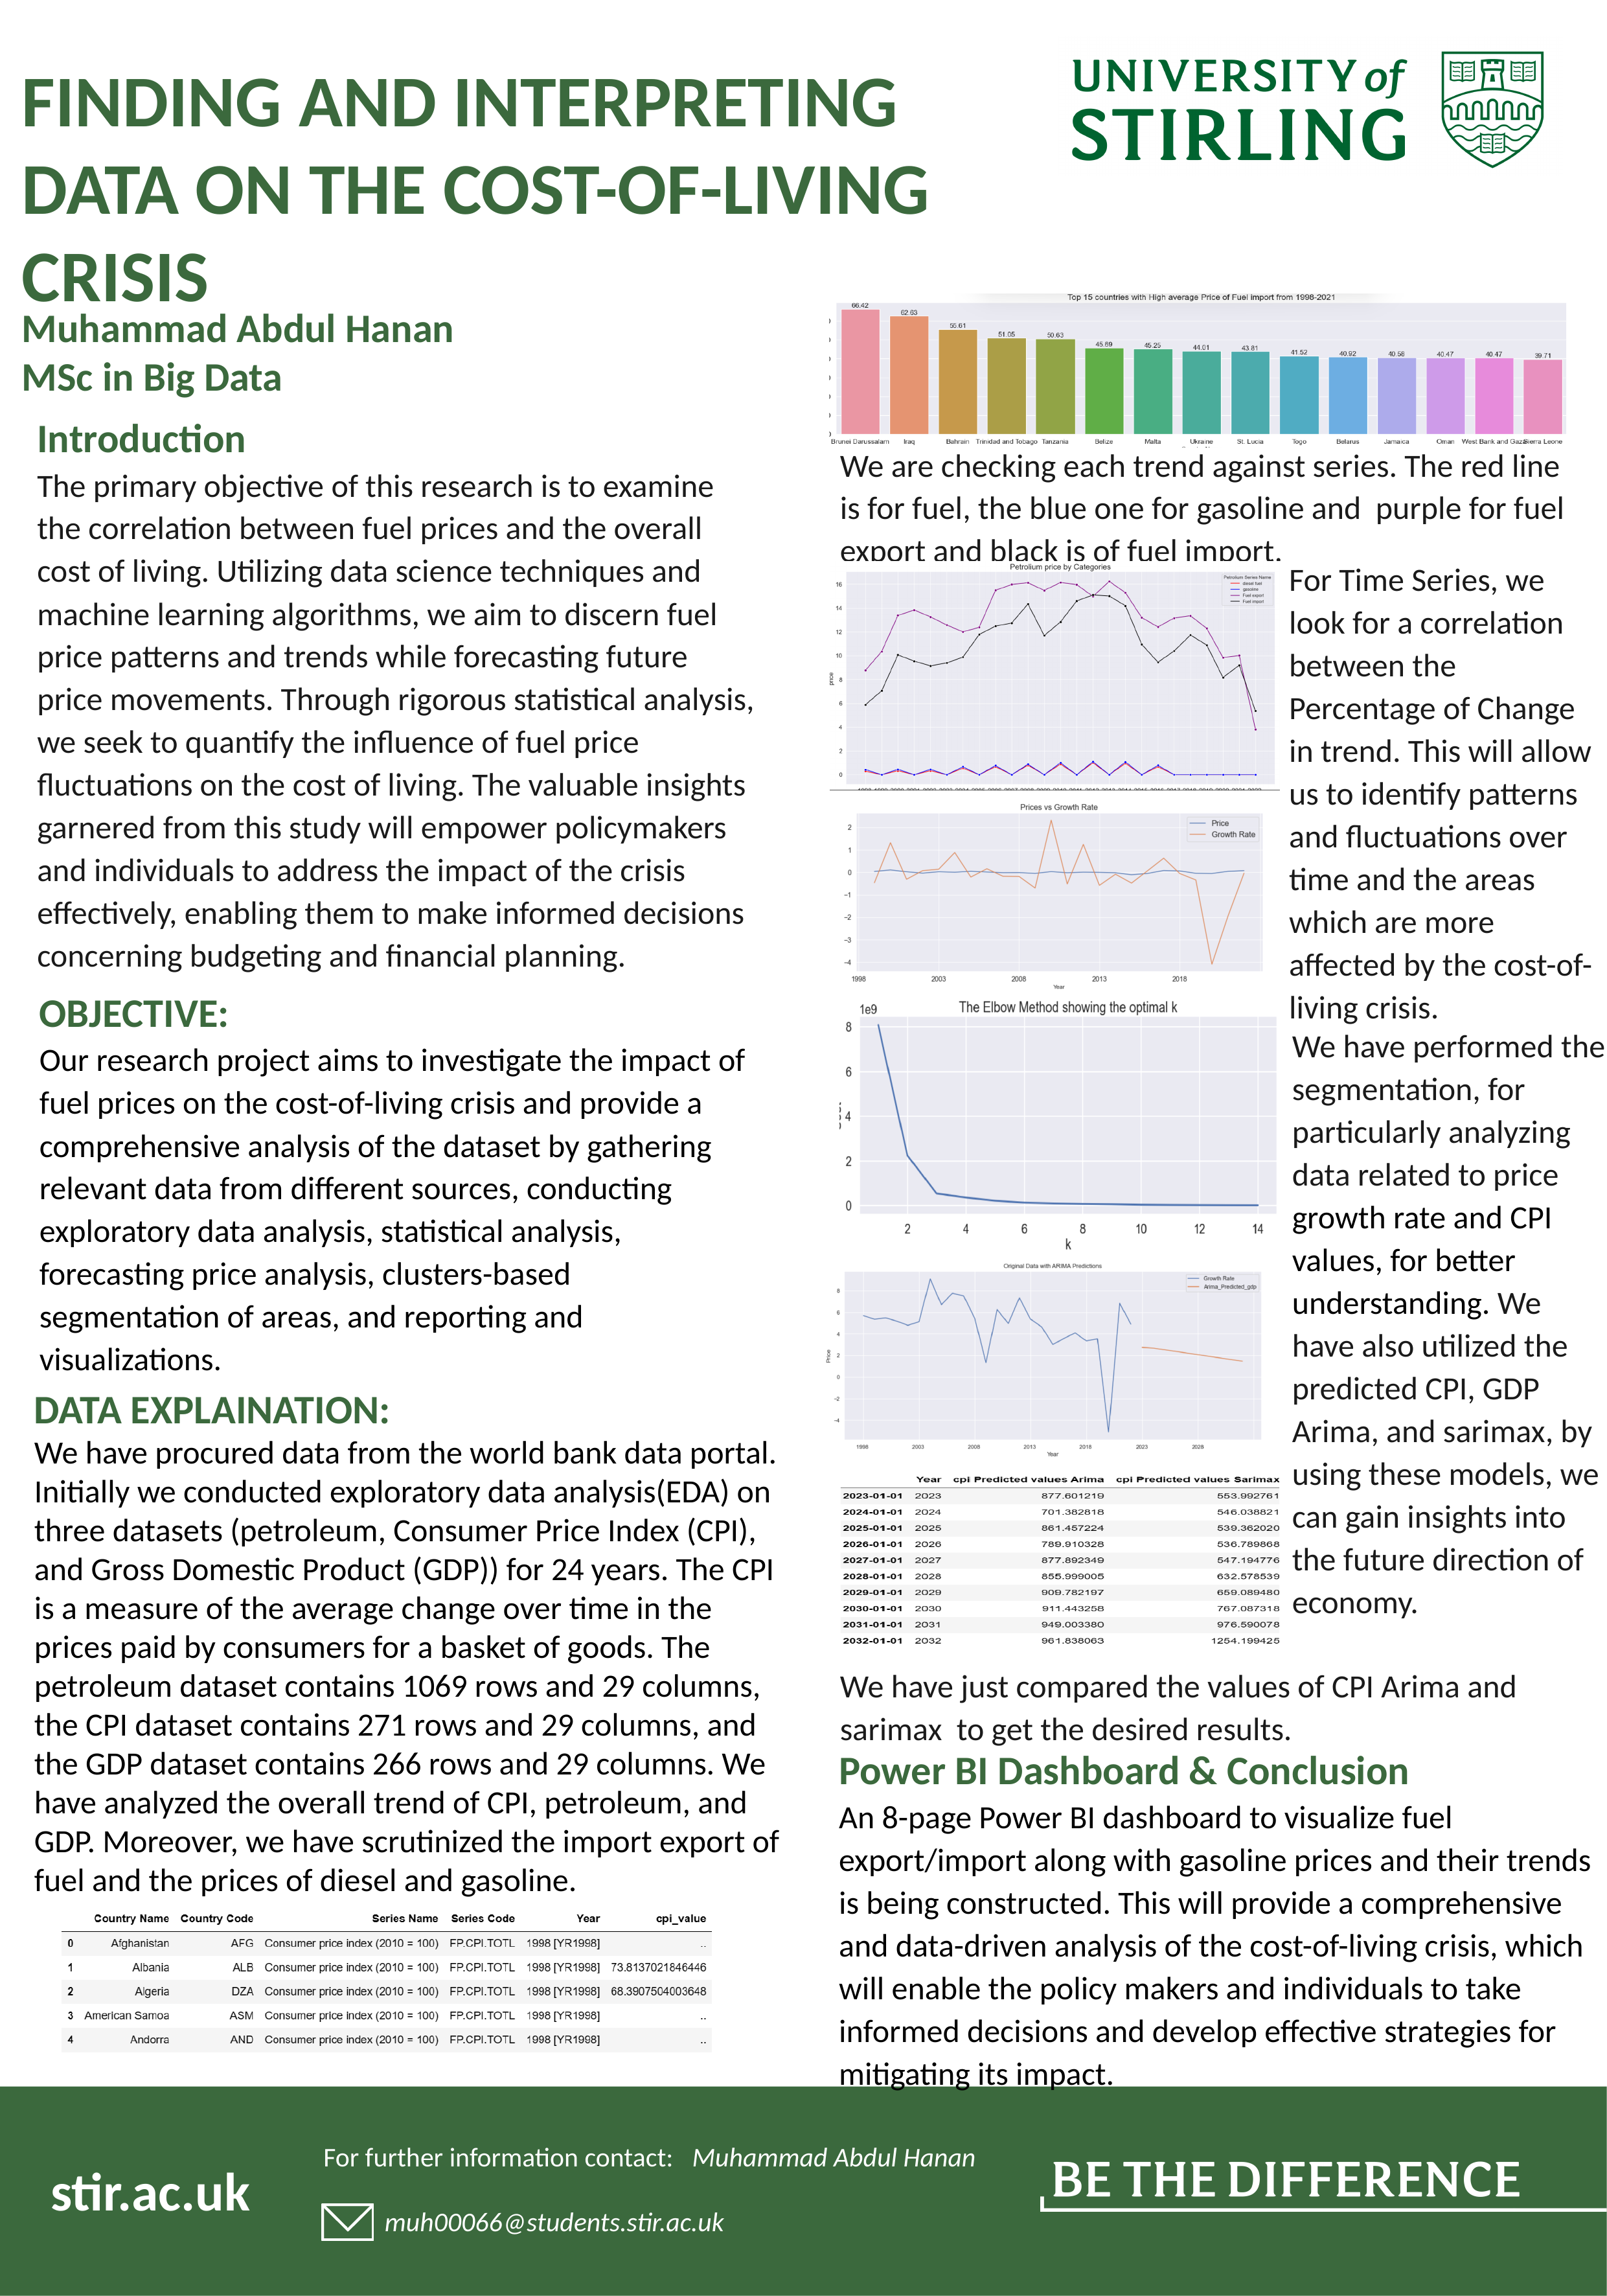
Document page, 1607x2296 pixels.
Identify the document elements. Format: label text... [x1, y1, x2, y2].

picture [840, 1473, 1280, 1663]
text_box We are checking each trend against series. The red line is for fuel, the blue one for gasoline and purple for fuel export and black is of fuel import. [830, 435, 1588, 560]
picture [819, 1260, 1282, 1461]
text_box We have just compared the values of CPI Arima and sarimax to get the desired results. [830, 1657, 1602, 1734]
text_box FINDING AND INTERPRETING DATA ON THE COST-OF-LIVING CRISIS [15, 50, 1064, 319]
picture [60, 1906, 735, 2067]
text_box DATA EXPLAINATION: We have procured data from the world bank data portal. Initially we conducted exploratory data analysis(EDA) on three datasets (petroleum, Consumer Price Index (CPI), and Gross Domestic Product (GDP)) for 24 years. The CPI is a measure of the average change over time in the prices paid by consumers for a basket of goods. The petroleum dataset contains 1069 rows and 29 columns, the CPI dataset contains 271 rows and 29 columns, and the GDP dataset contains 266 rows and 29 columns. We have analyzed the overall trend of CPI, petroleum, and GDP. Moreover, we have scrutinized the import export of fuel and the prices of diesel and gasoline. [27, 1374, 793, 1901]
text_box Muhammad Abdul Hanan MSc in Big Data [15, 299, 742, 403]
picture [1040, 2161, 1607, 2212]
text_box muh00066@students.stir.ac.uk [374, 2199, 793, 2242]
picture [828, 803, 1287, 996]
text_box For Time Series, we look for a correlation between the Percentage of Change in trend. This will allow us to identify patterns and fluctuations over time and the areas which are more affected by the cost-of-living crisis. [1279, 550, 1607, 1016]
picture [321, 2203, 374, 2241]
picture [1058, 36, 1563, 176]
text_box For further information contact: Muhammad Abdul Hanan [313, 2135, 1025, 2177]
text_box Power BI Dashboard & Conclusion An 8-page Power BI dashboard to visualize fuel export/import along with gasoline prices and their trends is being constructed. This will provide a comprehensive and data-driven analysis of the cost-of-living crisis, which will enable the policy makers and individuals to take informed decisions and develop effective strategies for mitigating its impact. [829, 1734, 1607, 2139]
picture [830, 560, 1280, 791]
picture [828, 293, 1568, 448]
text_box stir.ac.uk [30, 2152, 260, 2227]
text_box Introduction The primary objective of this research is to examine the correlation between fuel prices and the overall cost of living. Utilizing data science techniques and machine learning algorithms, we aim to discern fuel price patterns and trends while forecasting future price movements. Through rigorous statistical analysis, we seek to quantify the influence of fuel price fluctuations on the cost of living. The valuable insights garnered from this study will empower policymakers and individuals to address the impact of the crisis effectively, enabling them to make informed decisions concerning budgeting and financial planning. [27, 402, 767, 979]
text_box OBJECTIVE: Our research project aims to investigate the impact of fuel prices on the cost-of-living crisis and provide a comprehensive analysis of the dataset by gathering relevant data from different sources, conducting exploratory data analysis, statistical analysis, forecasting price analysis, clusters-based segmentation of areas, and reporting and visualizations. [30, 977, 767, 1374]
text_box [0, 2086, 1607, 2296]
text_box We have performed the segmentation, for particularly analyzing data related to price growth rate and CPI values, for better understanding. We have also utilized the predicted CPI, GDP Arima, and sarimax, by using these models, we can gain insights into the future direction of economy. [1282, 1016, 1607, 1710]
picture [839, 1000, 1280, 1251]
